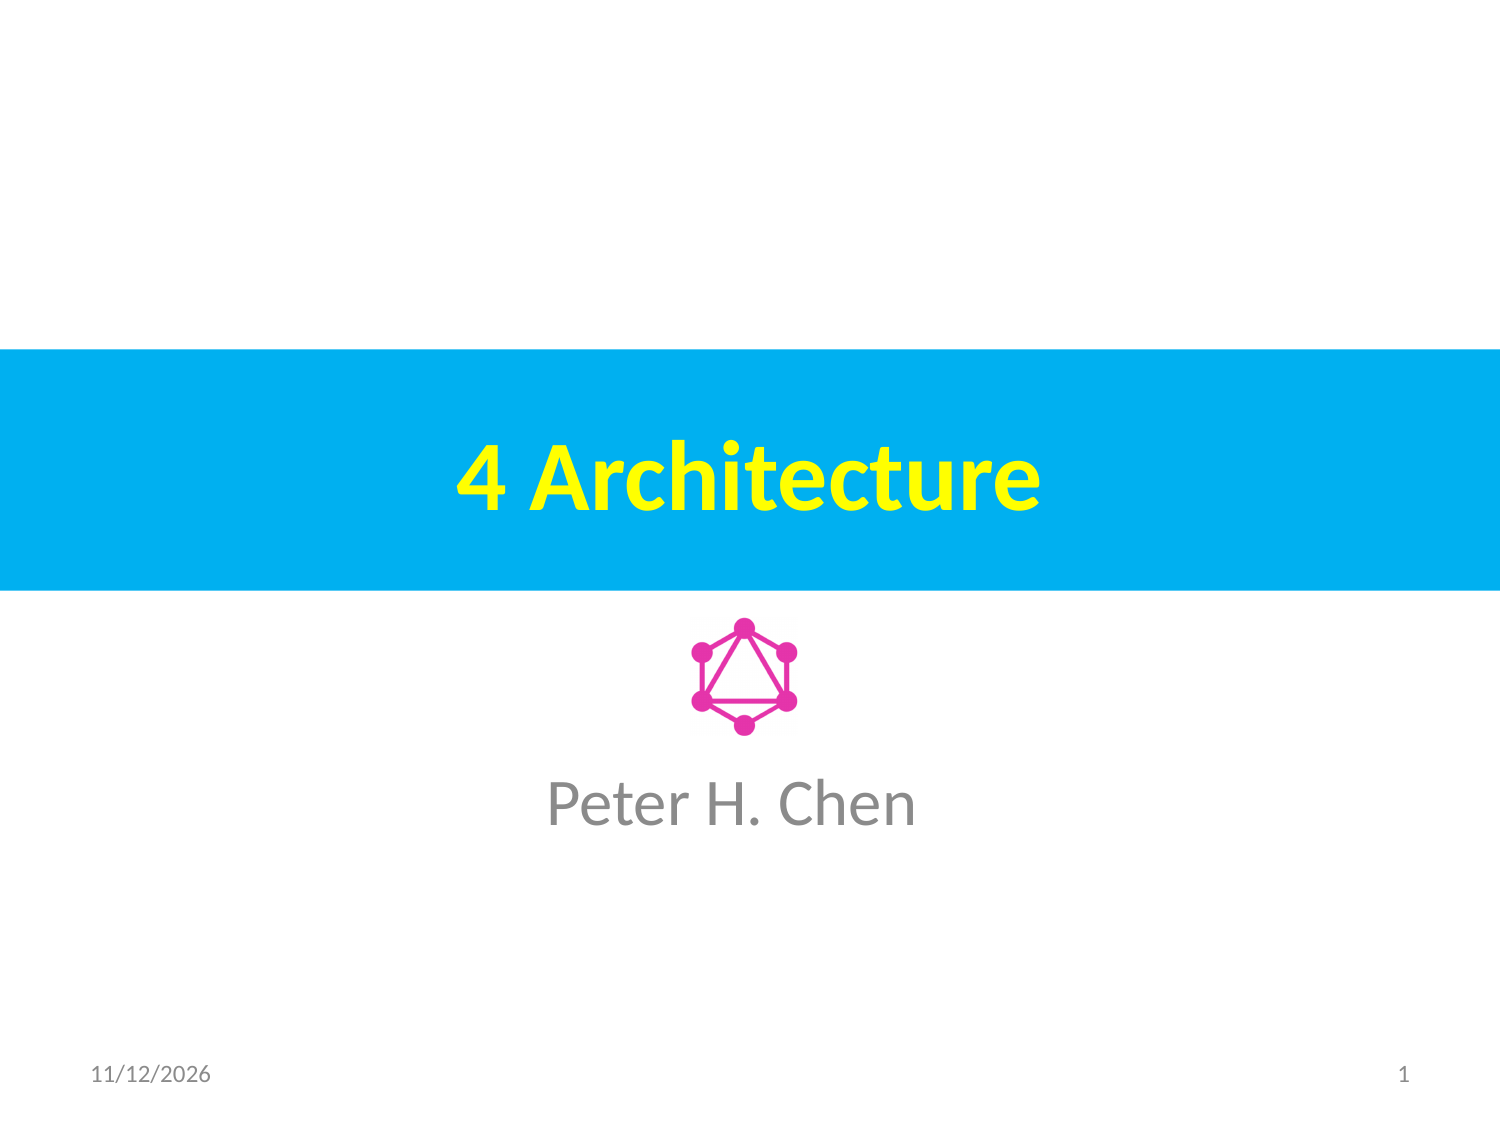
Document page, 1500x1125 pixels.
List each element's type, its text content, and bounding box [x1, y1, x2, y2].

title 4 Architecture [0, 349, 1500, 591]
picture [690, 617, 798, 736]
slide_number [75, 1042, 425, 1103]
slide_number 1 [1074, 1042, 1425, 1103]
subtitle Peter H. Chen [206, 751, 1257, 866]
